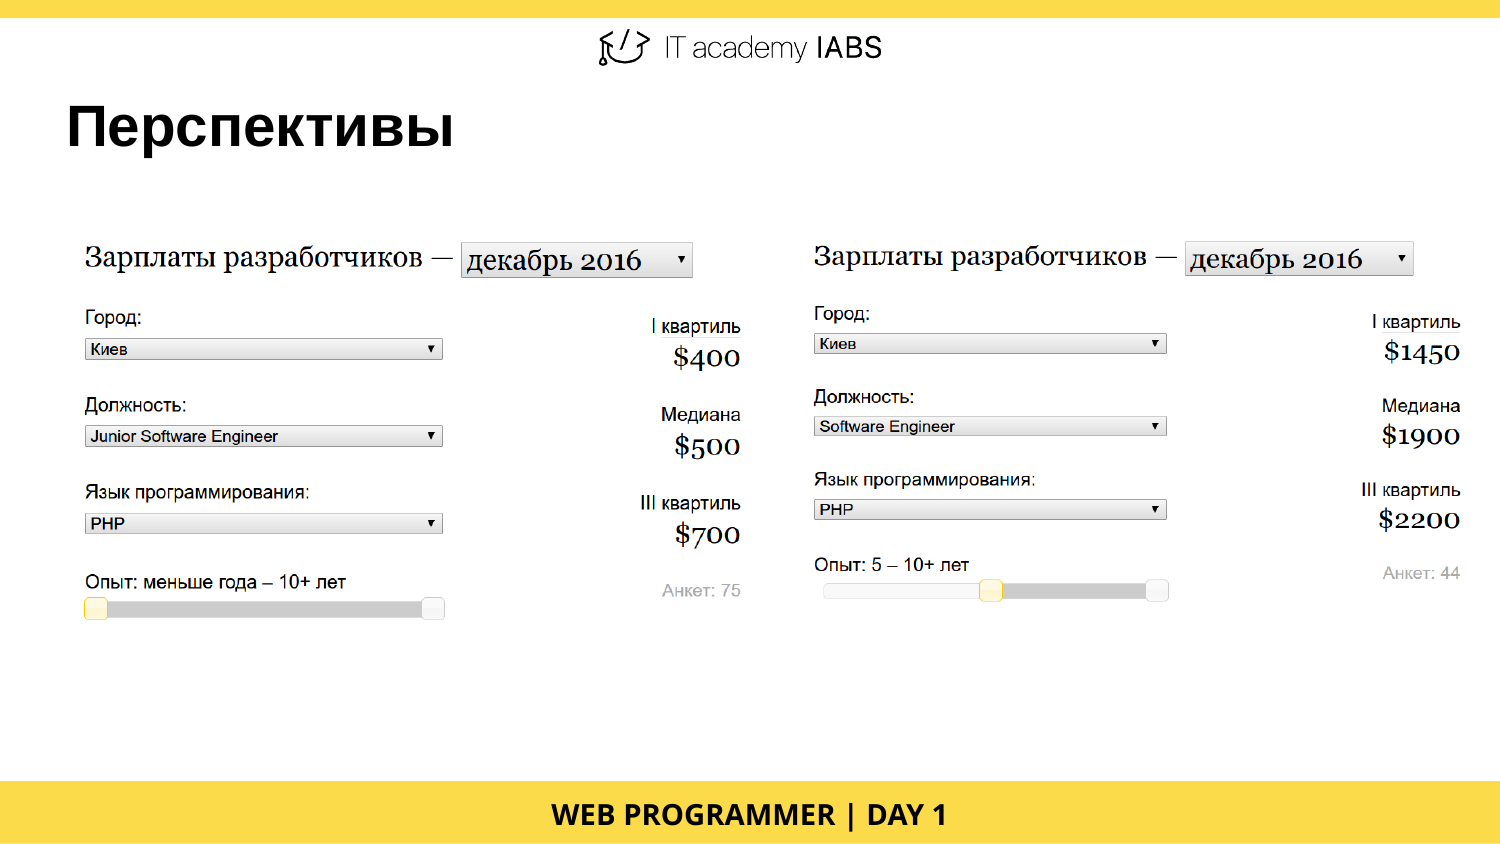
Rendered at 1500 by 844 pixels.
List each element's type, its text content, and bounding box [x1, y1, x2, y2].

picture [776, 202, 1482, 642]
text_box WEB PROGRAMMER | DAY 1 [340, 781, 1160, 844]
text_box [0, 0, 1500, 19]
text_box [1160, 781, 1500, 844]
text_box [0, 781, 340, 844]
text_box Перспективы [51, 72, 1449, 167]
picture [17, 202, 748, 689]
picture [591, 17, 887, 71]
